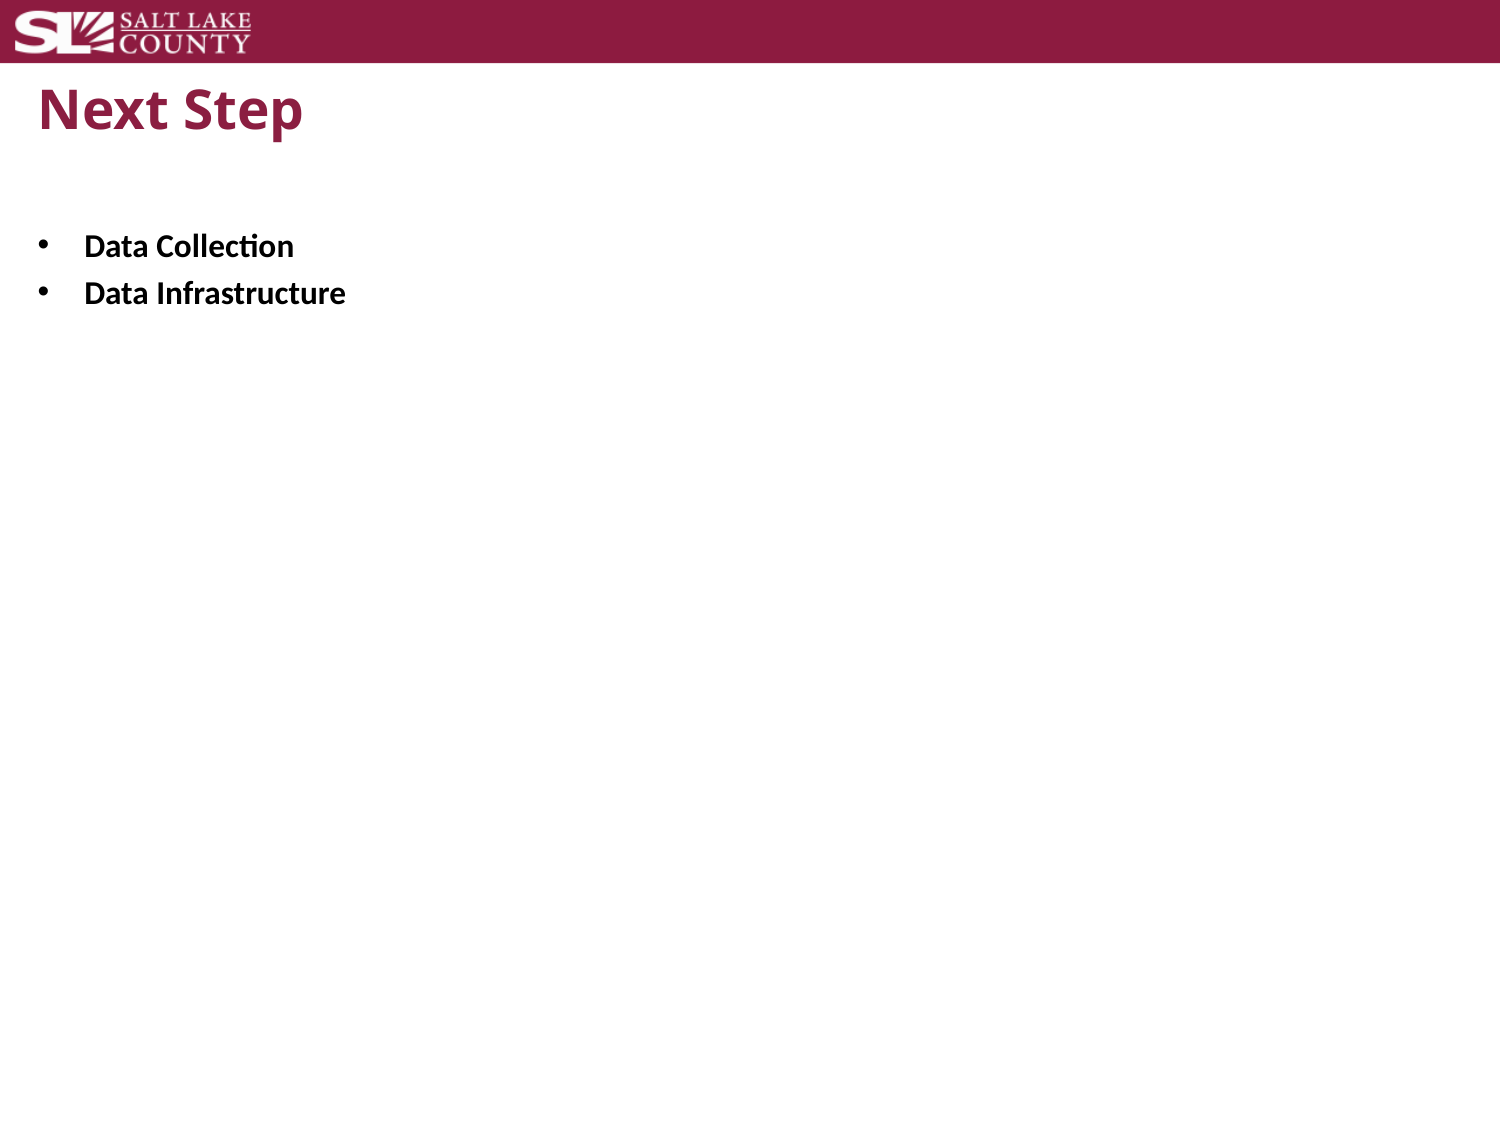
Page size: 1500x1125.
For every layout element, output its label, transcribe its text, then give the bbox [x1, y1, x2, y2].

title Next Step [37, 127, 1388, 188]
picture [0, 0, 1500, 1125]
text_box Data Collection Data Infrastructure [37, 224, 1450, 280]
